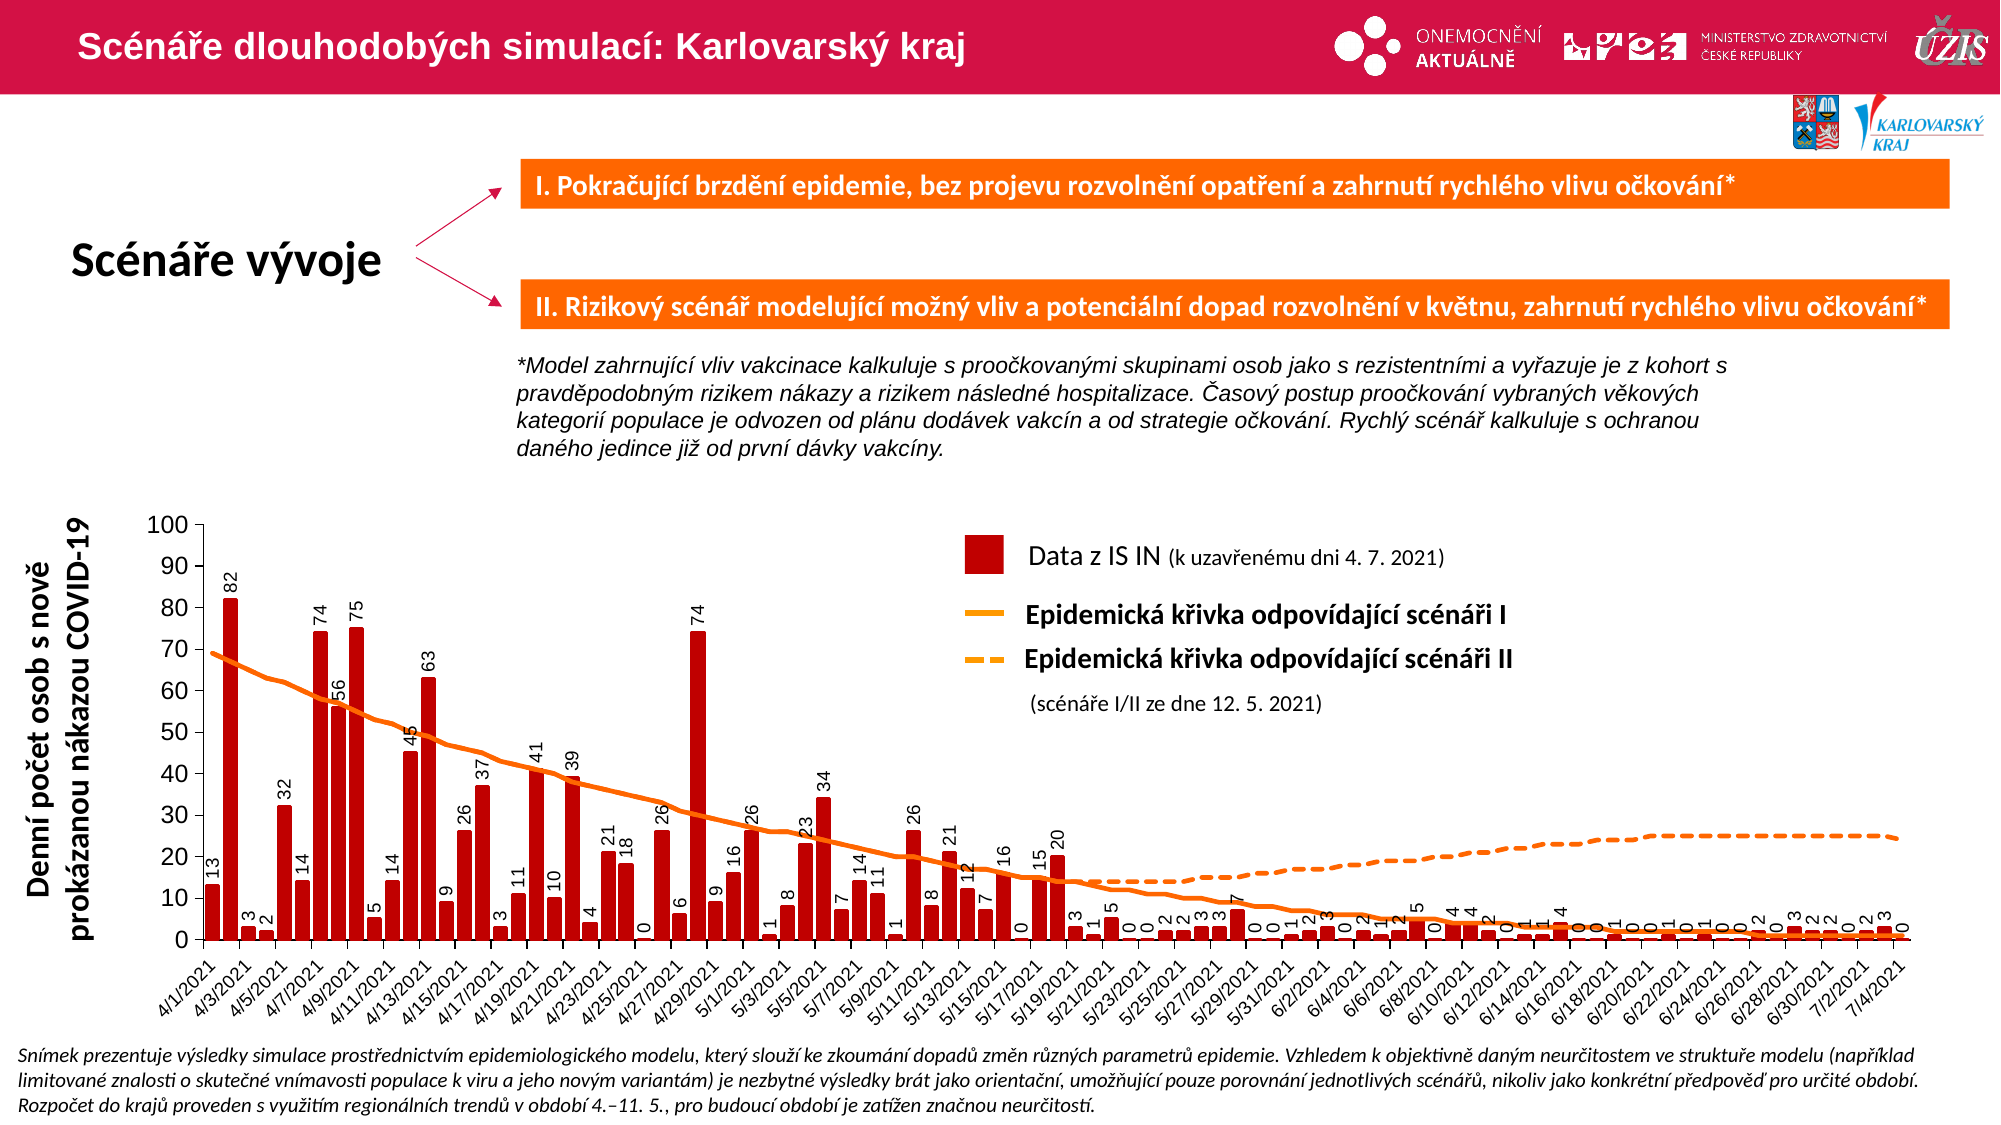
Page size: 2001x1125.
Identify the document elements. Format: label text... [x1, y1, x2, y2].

title Scénáře dlouhodobých simulací: Karlovarský kraj [62, 0, 1277, 95]
text_box Denní počet osob s nově prokázanou nákazou COVID-19 [7, 486, 86, 974]
picture [1334, 16, 1542, 76]
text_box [416, 257, 502, 307]
text_box Snímek prezentuje výsledky simulace prostřednictvím epidemiologického modelu, který slouží ke zkoumání dopadů změn různých parametrů epidemie. Vzhledem k objektivně daným neurčitostem ve struktuře modelu (například limitované znalosti o skutečné vnímavosti populace k viru a jeho novým variantám) je nezbytné výsledky brát jako orientační, umožňující pouze porovnání jednotlivých scénářů, nikoliv jako konkrétní předpověď pro určité období. Rozpočet do krajů proveden s využitím regionálních trendů v období 4.–11. 5., pro budoucí období je zatížen značnou neurčitostí. [3, 1034, 2000, 1124]
chart [86, 464, 1950, 1047]
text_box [1793, 91, 1984, 151]
text_box *Model zahrnující vliv vakcinace kalkuluje s proočkovanými skupinami osob jako s rezistentními a vyřazuje je z kohort s pravděpodobným rizikem nákazy a rizikem následné hospitalizace. Časový postup proočkování vybraných věkových kategorií populace je odvozen od plánu dodávek vakcín a od strategie očkování. Rychlý scénář kalkuluje s ochranou daného jedince již od první dávky vakcíny. [501, 343, 1774, 464]
picture [1915, 15, 1989, 66]
text_box I. Pokračující brzdění epidemie, bez projevu rozvolnění opatření a zahrnutí rychlého vlivu očkování* [520, 158, 1950, 209]
picture [1563, 31, 1888, 60]
text_box Scénáře vývoje [33, 218, 398, 294]
text_box II. Rizikový scénář modelující možný vliv a potenciální dopad rozvolnění v květnu, zahrnutí rychlého vlivu očkování* [520, 279, 1950, 330]
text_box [416, 187, 502, 247]
